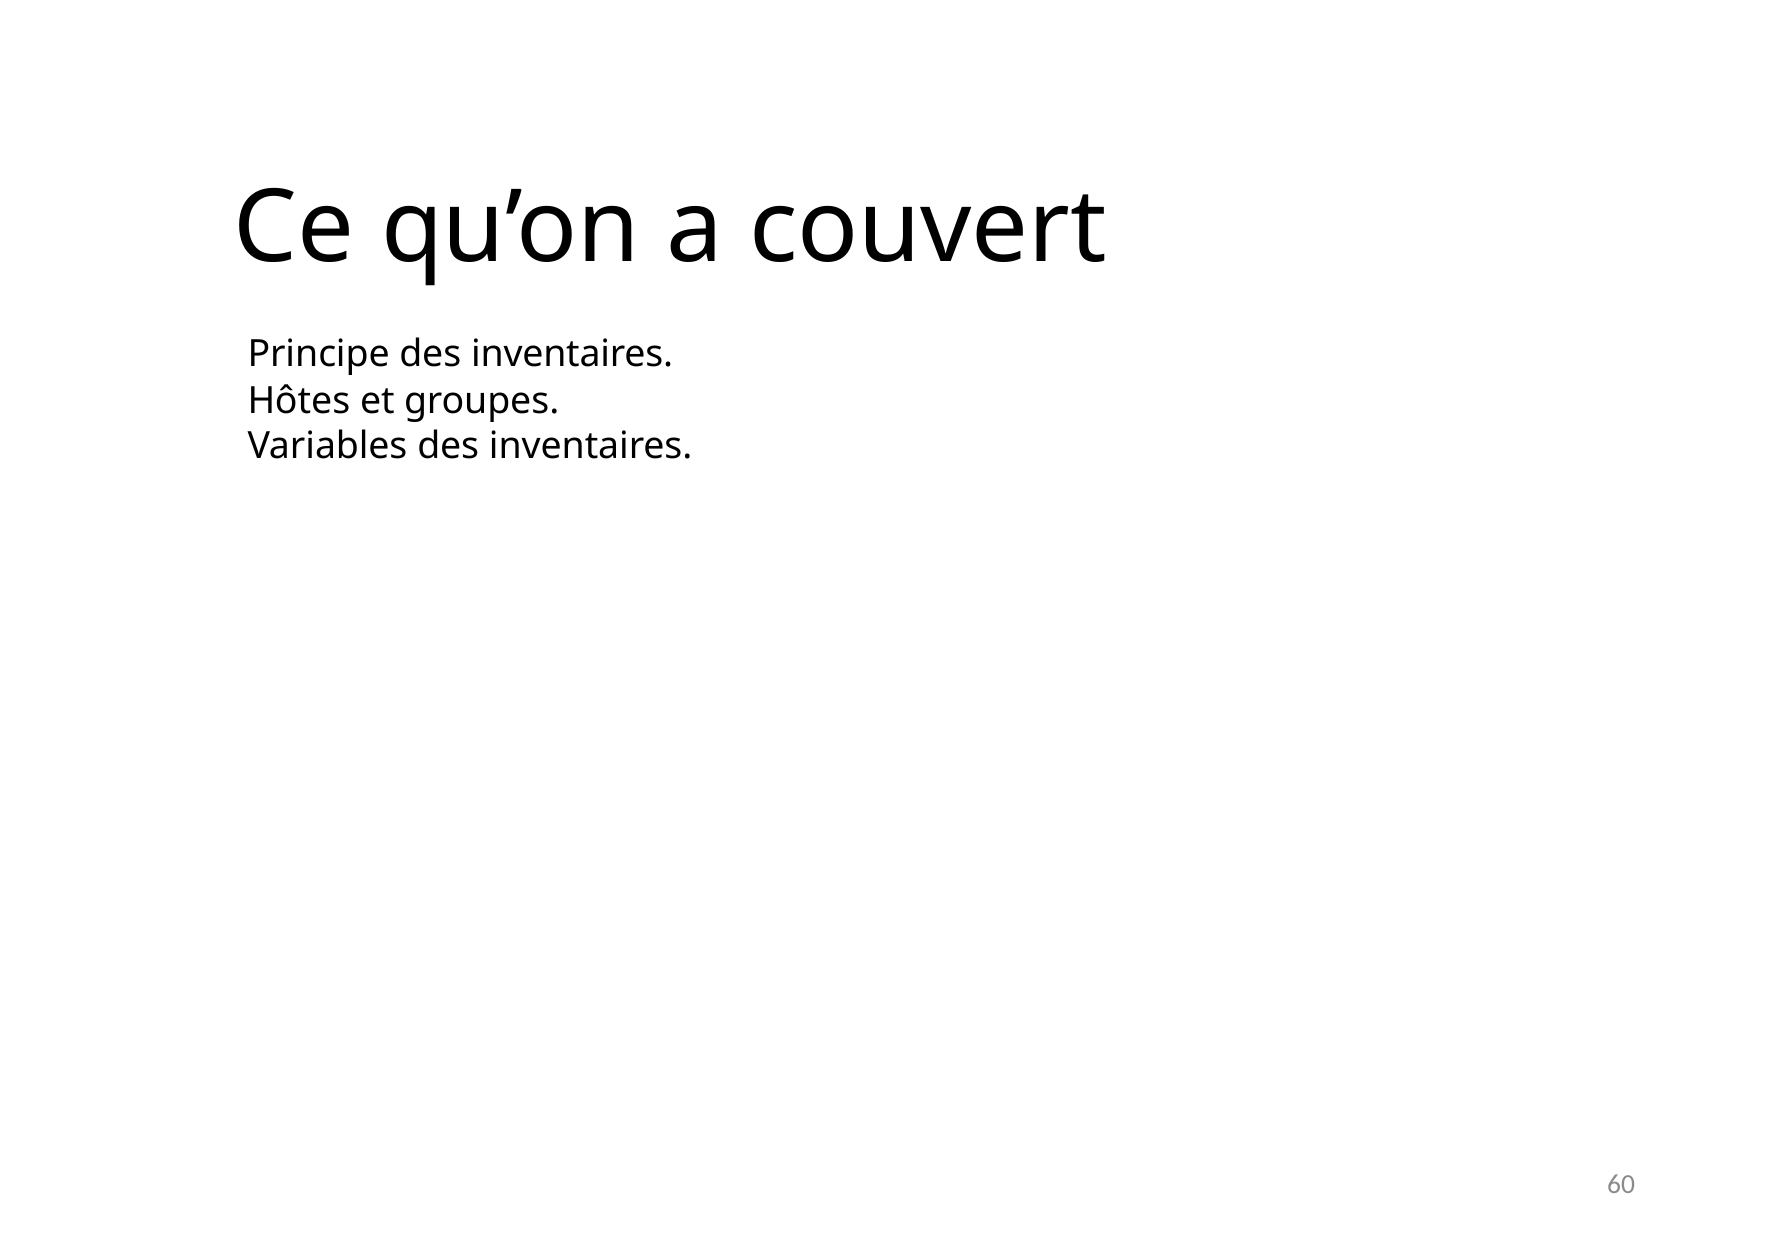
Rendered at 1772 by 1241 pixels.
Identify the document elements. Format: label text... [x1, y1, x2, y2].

title Ce qu’on a couvert [231, 115, 1241, 325]
slide_number 60 [1251, 1149, 1651, 1216]
text_box Principe des inventaires. Hôtes et groupes. Variables des inventaires. [245, 326, 1017, 466]
